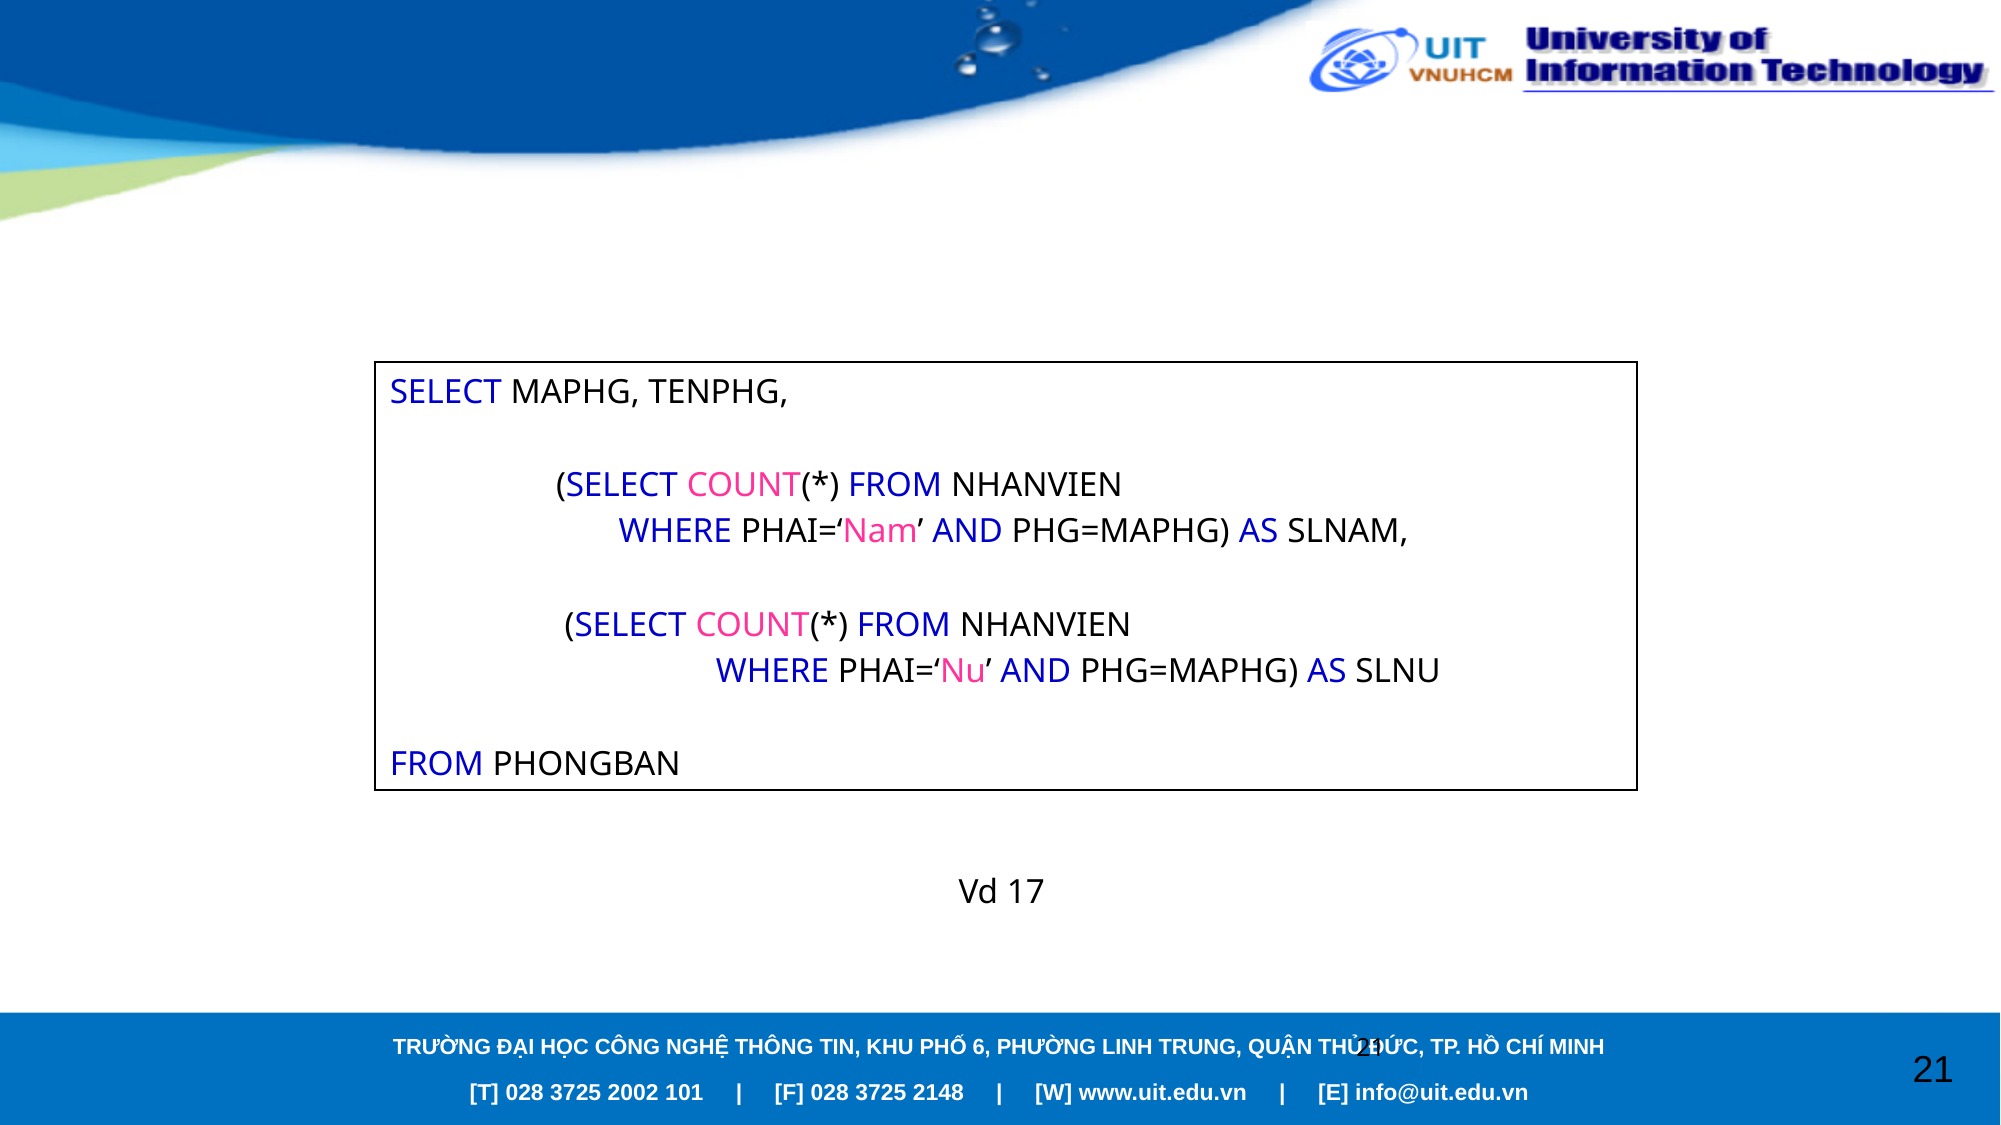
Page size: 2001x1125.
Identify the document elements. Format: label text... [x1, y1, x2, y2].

slide_number 21 [1074, 1024, 1400, 1103]
picture [0, 0, 2001, 1125]
text_box SELECT MAPHG, TENPHG, (SELECT COUNT(*) FROM NHANVIEN WHERE PHAI=‘Nam’ AND PHG=MAPHG) AS SLNAM, (SELECT COUNT(*) FROM NHANVIEN WHERE PHAI=‘Nu’ AND PHG=MAPHG) AS SLNU FROM PHONGBAN [374, 362, 1638, 790]
text_box Vd 17 [943, 862, 1061, 918]
